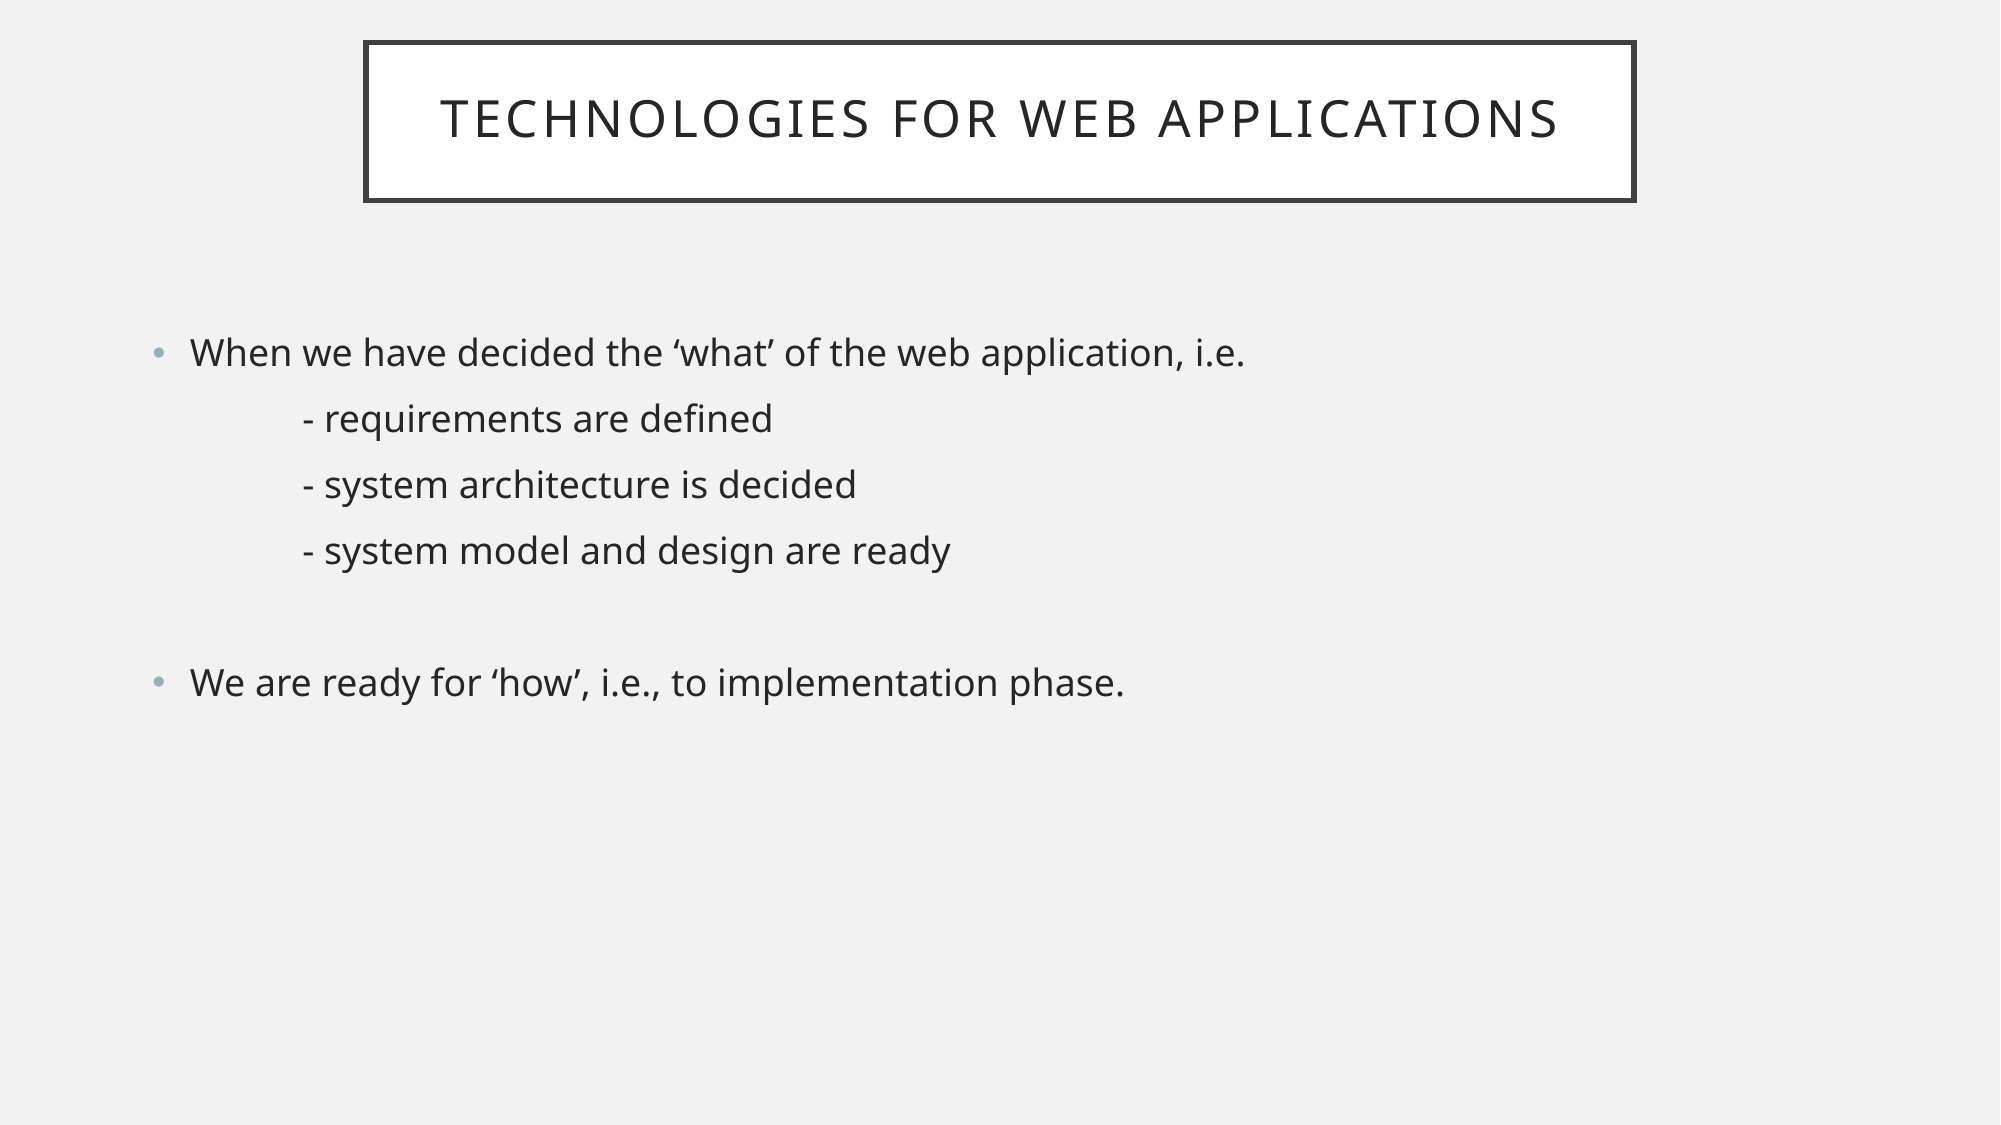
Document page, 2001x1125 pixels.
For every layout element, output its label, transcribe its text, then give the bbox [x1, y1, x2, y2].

title Technologies for web applications [363, 40, 1637, 203]
list When we have decided the ‘what’ of the web application, i.e. - requirements are defined - system architecture is decided - system model and design are ready We are ready for ‘how’, i.e., to implementation phase. [137, 261, 1863, 931]
